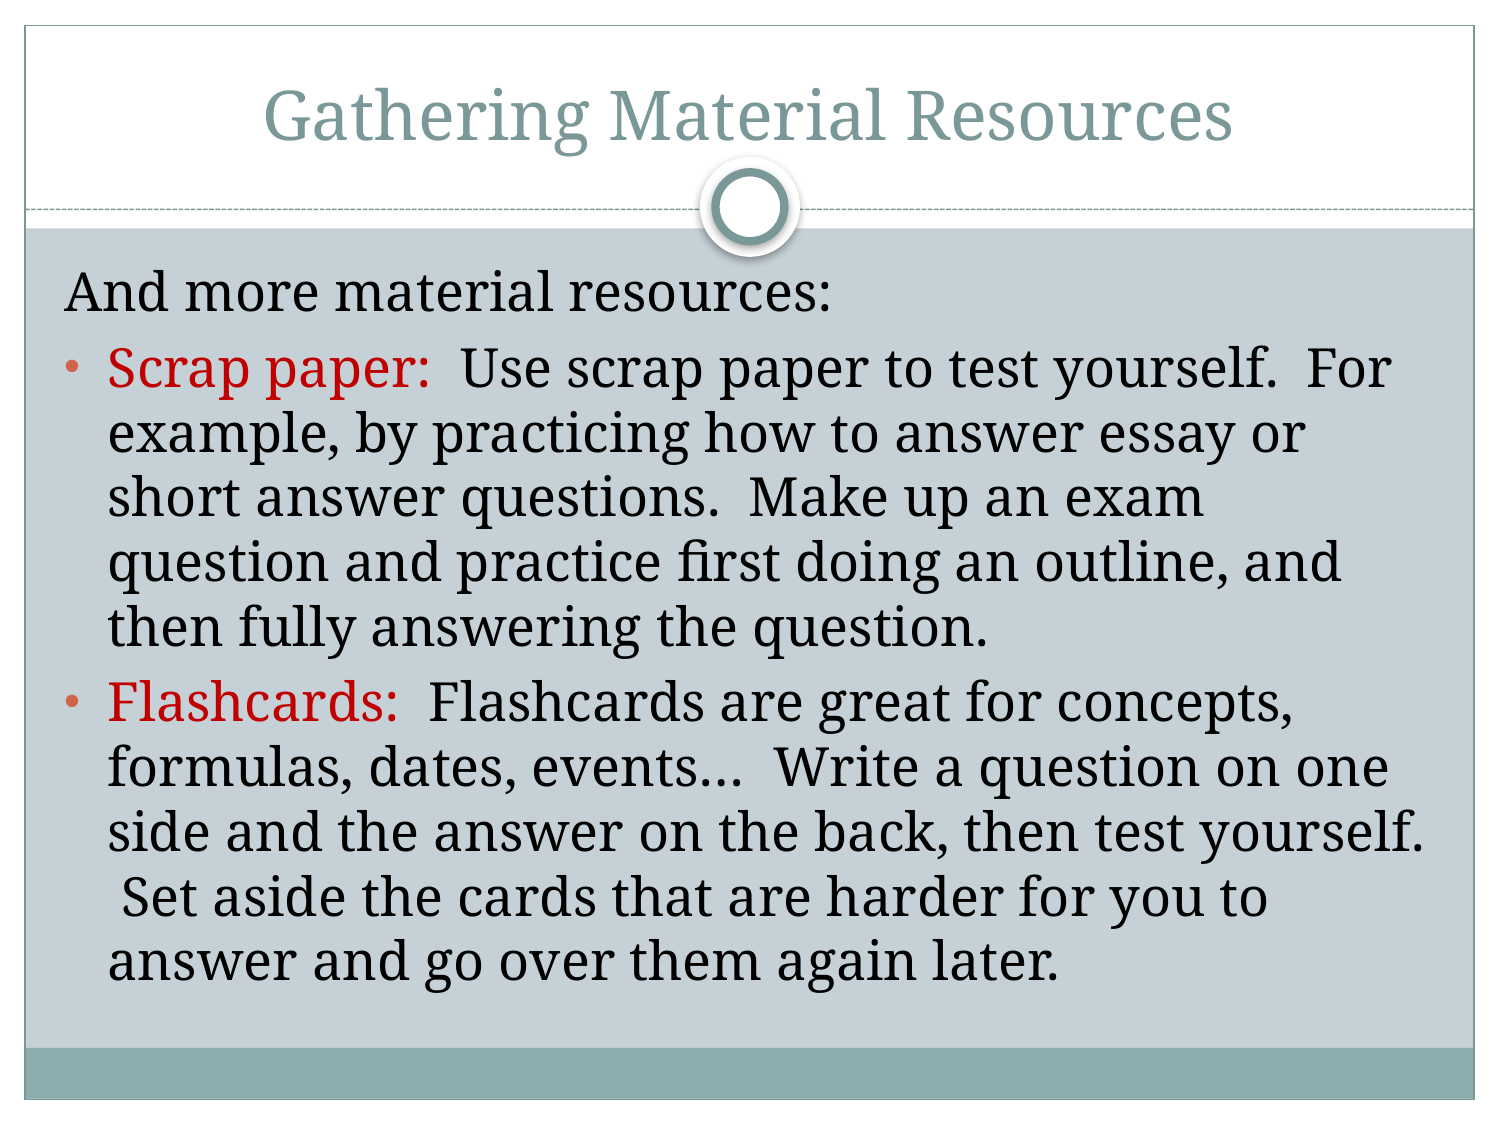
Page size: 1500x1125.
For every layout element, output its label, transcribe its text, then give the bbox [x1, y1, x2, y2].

title Gathering Material Resources [49, 37, 1450, 162]
list And more material resources: Scrap paper: Use scrap paper to test yourself. For example, by practicing how to answer essay or short answer questions. Make up an exam question and practice first doing an outline, and then fully answering the question. Flashcards: Flashcards are great for concepts, formulas, dates, events… Write a question on one side and the answer on the back, then test yourself. Set aside the cards that are harder for you to answer and go over them again later. [49, 250, 1445, 1001]
